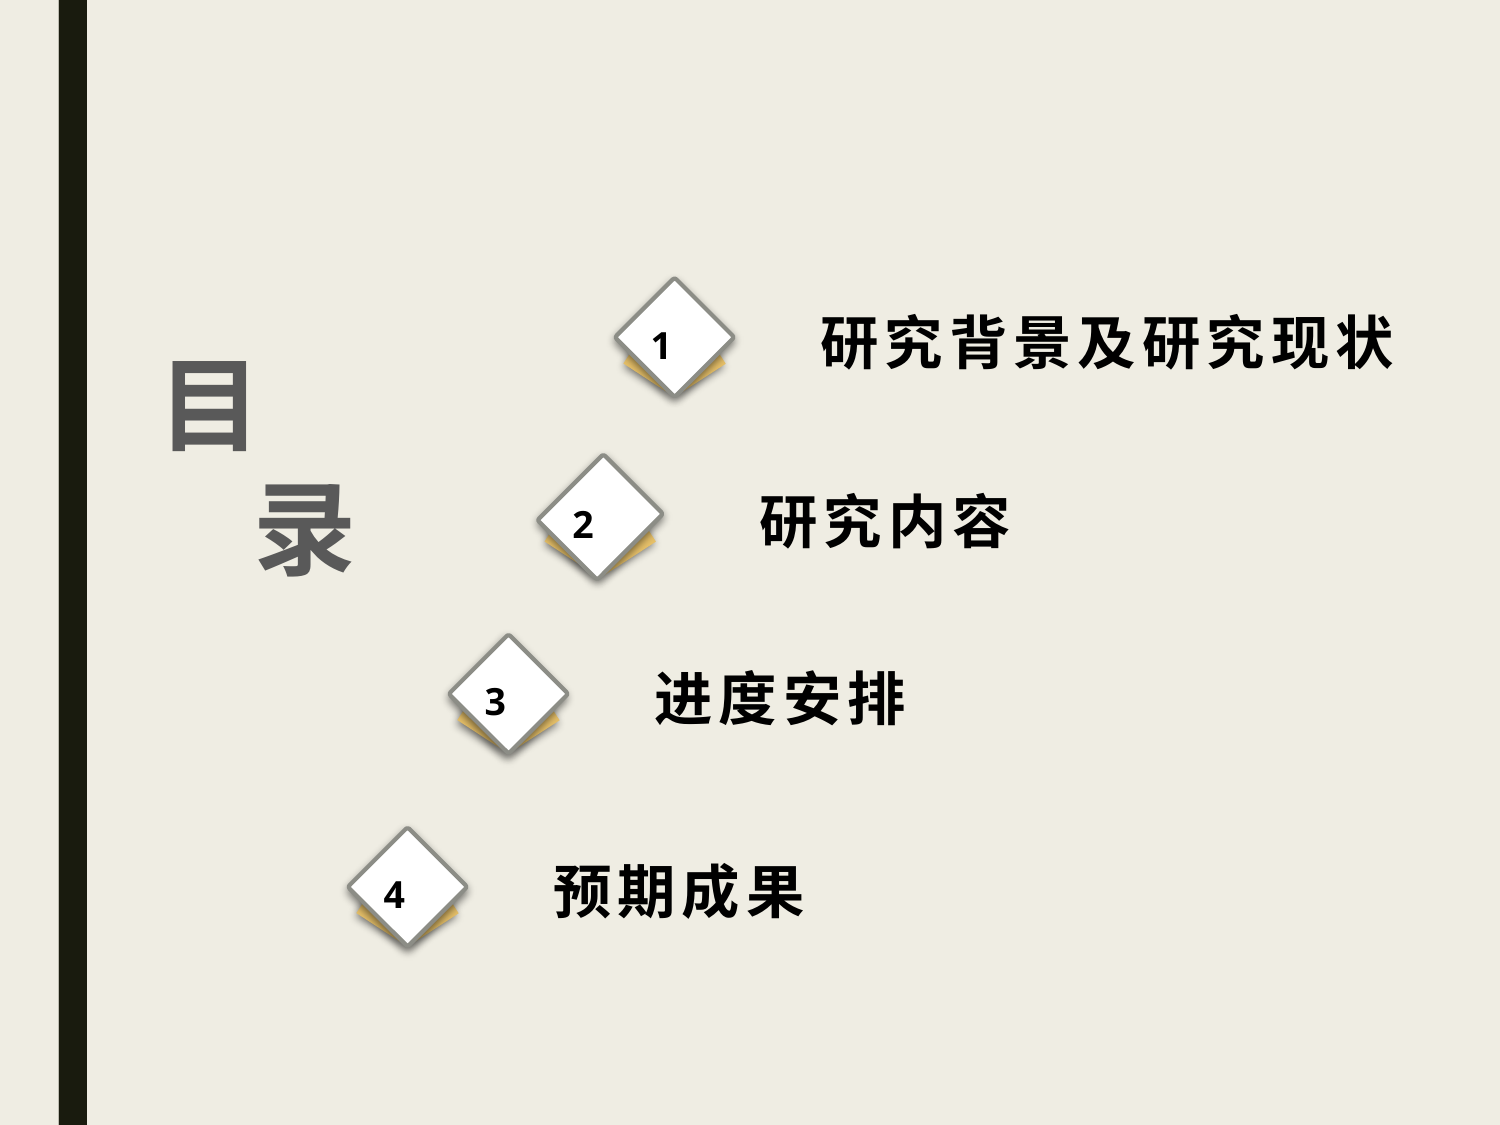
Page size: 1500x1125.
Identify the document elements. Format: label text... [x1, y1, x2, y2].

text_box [624, 280, 1440, 383]
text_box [545, 460, 1379, 562]
text_box 目 录 [152, 337, 546, 592]
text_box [458, 637, 1314, 739]
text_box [357, 830, 1214, 932]
